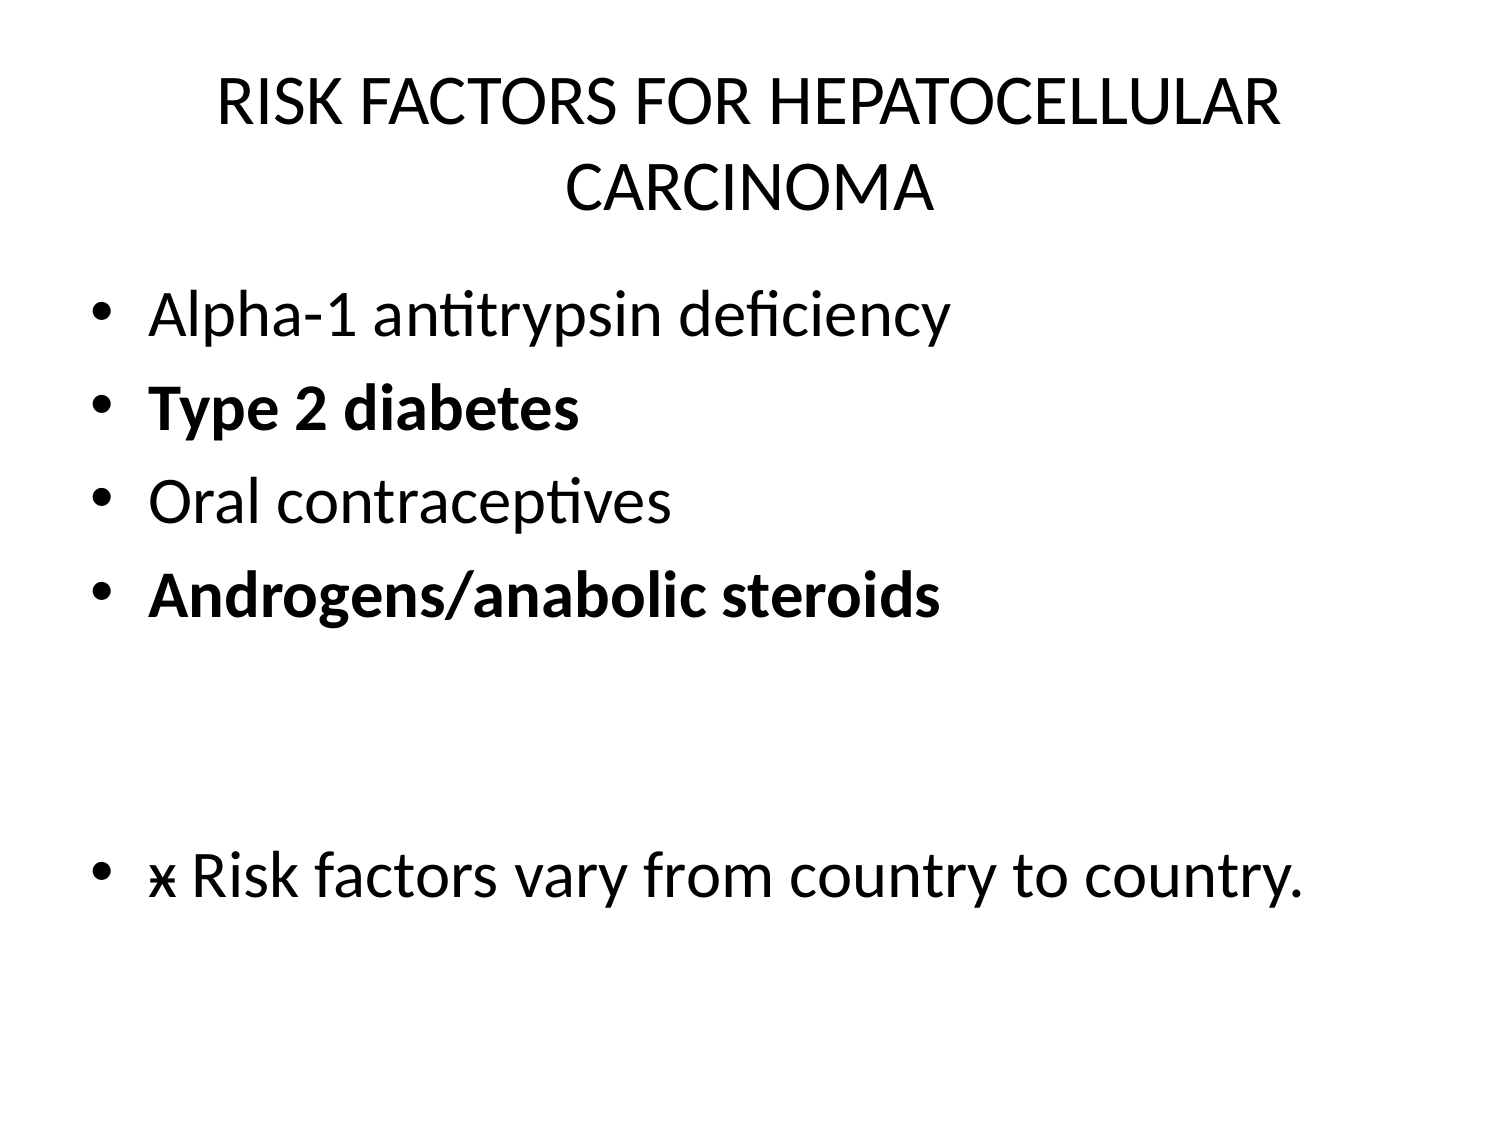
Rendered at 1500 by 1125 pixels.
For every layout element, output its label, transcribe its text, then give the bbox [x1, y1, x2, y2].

list Alpha-1 antitrypsin deficiency Type 2 diabetes Oral contraceptives Androgens/anabolic steroids ӿ Risk factors vary from country to country. [75, 262, 1425, 1005]
title RISK FACTORS FOR HEPATOCELLULAR CARCINOMA [75, 45, 1425, 233]
